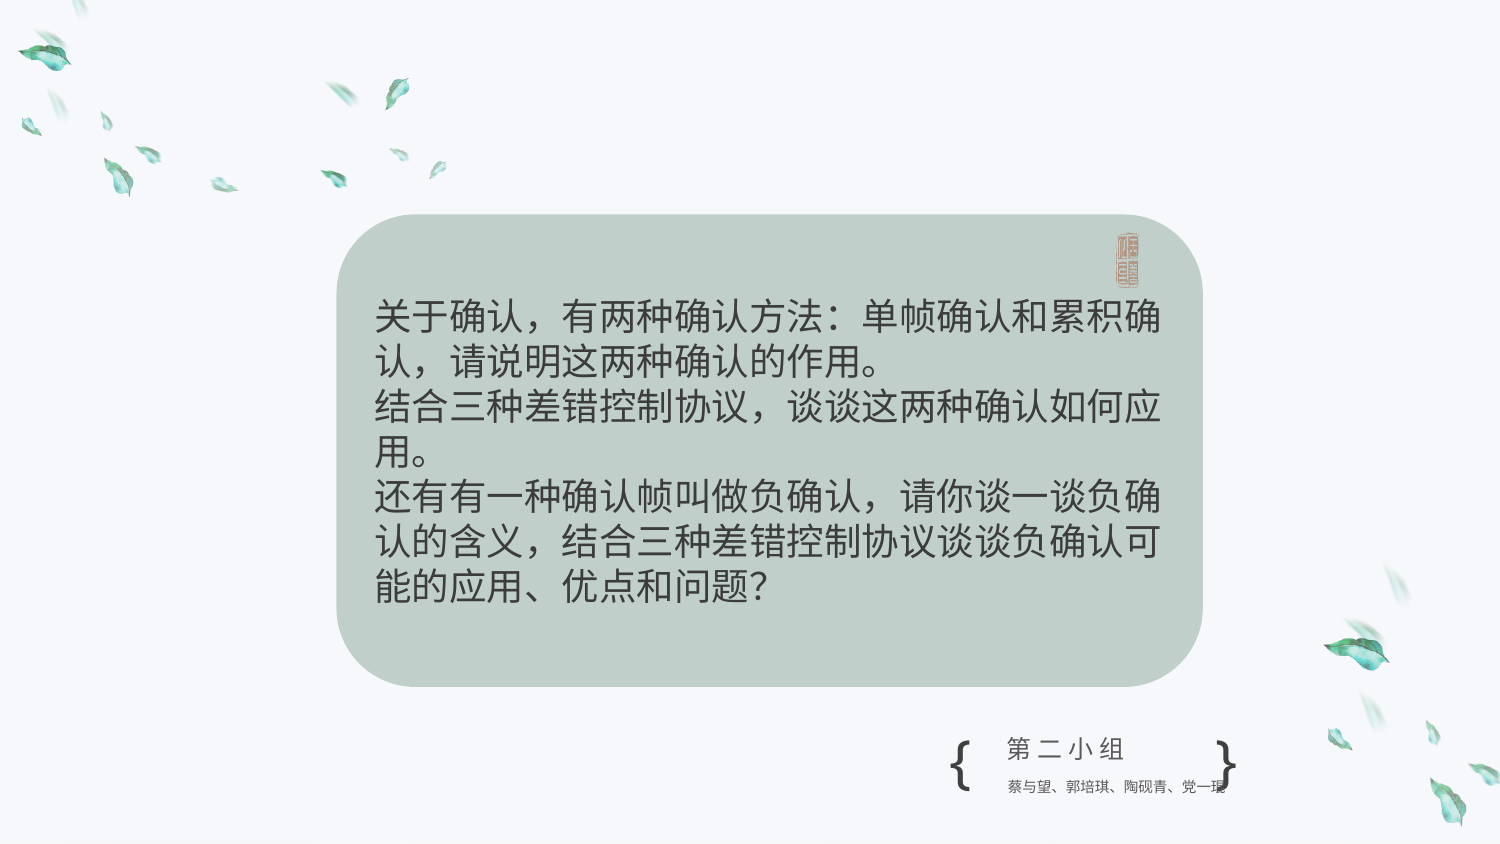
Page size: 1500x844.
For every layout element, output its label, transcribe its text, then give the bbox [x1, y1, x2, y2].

picture [1116, 232, 1139, 289]
text_box 关于确认，有两种确认方法：单帧确认和累积确认，请说明这两种确认的作用。 结合三种差错控制协议，谈谈这两种确认如何应用。 还有有一种确认帧叫做负确认，请你谈一谈负确认的含义，结合三种差错控制协议谈谈负确认可能的应用、优点和问题？ [334, 212, 1205, 690]
picture [1249, 305, 1500, 844]
text_box 蔡与望、郭培琪、陶砚青、党一琨 [993, 770, 1241, 803]
picture [0, 0, 491, 224]
text_box { } [935, 717, 1244, 802]
text_box 第二小组 [991, 726, 1228, 771]
